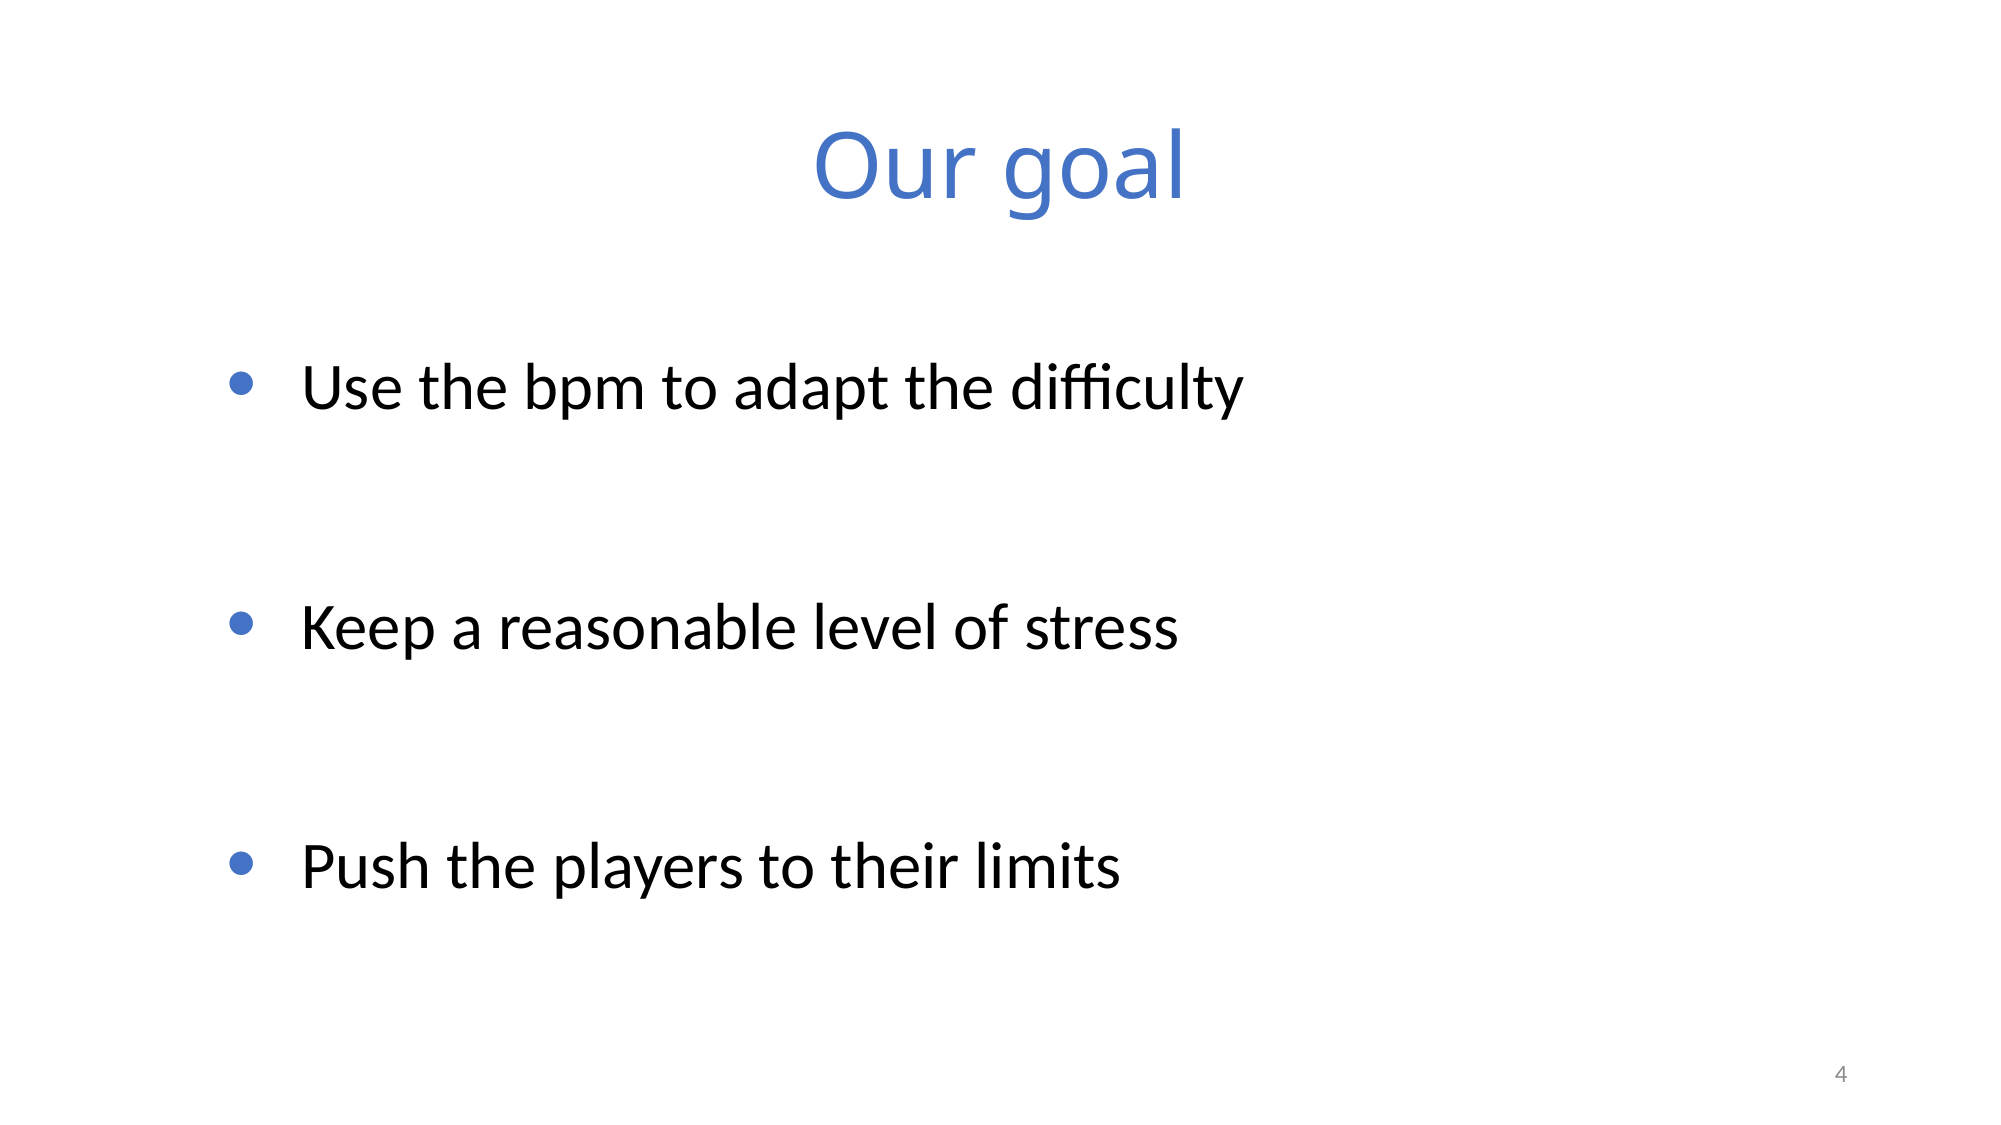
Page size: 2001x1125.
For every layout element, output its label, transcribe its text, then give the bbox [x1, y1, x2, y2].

text_box Use the bpm to adapt the difficulty Keep a reasonable level of stress Push the players to their limits [211, 295, 1838, 910]
title Our goal [137, 59, 1863, 278]
slide_number 4 [1412, 1042, 1863, 1103]
